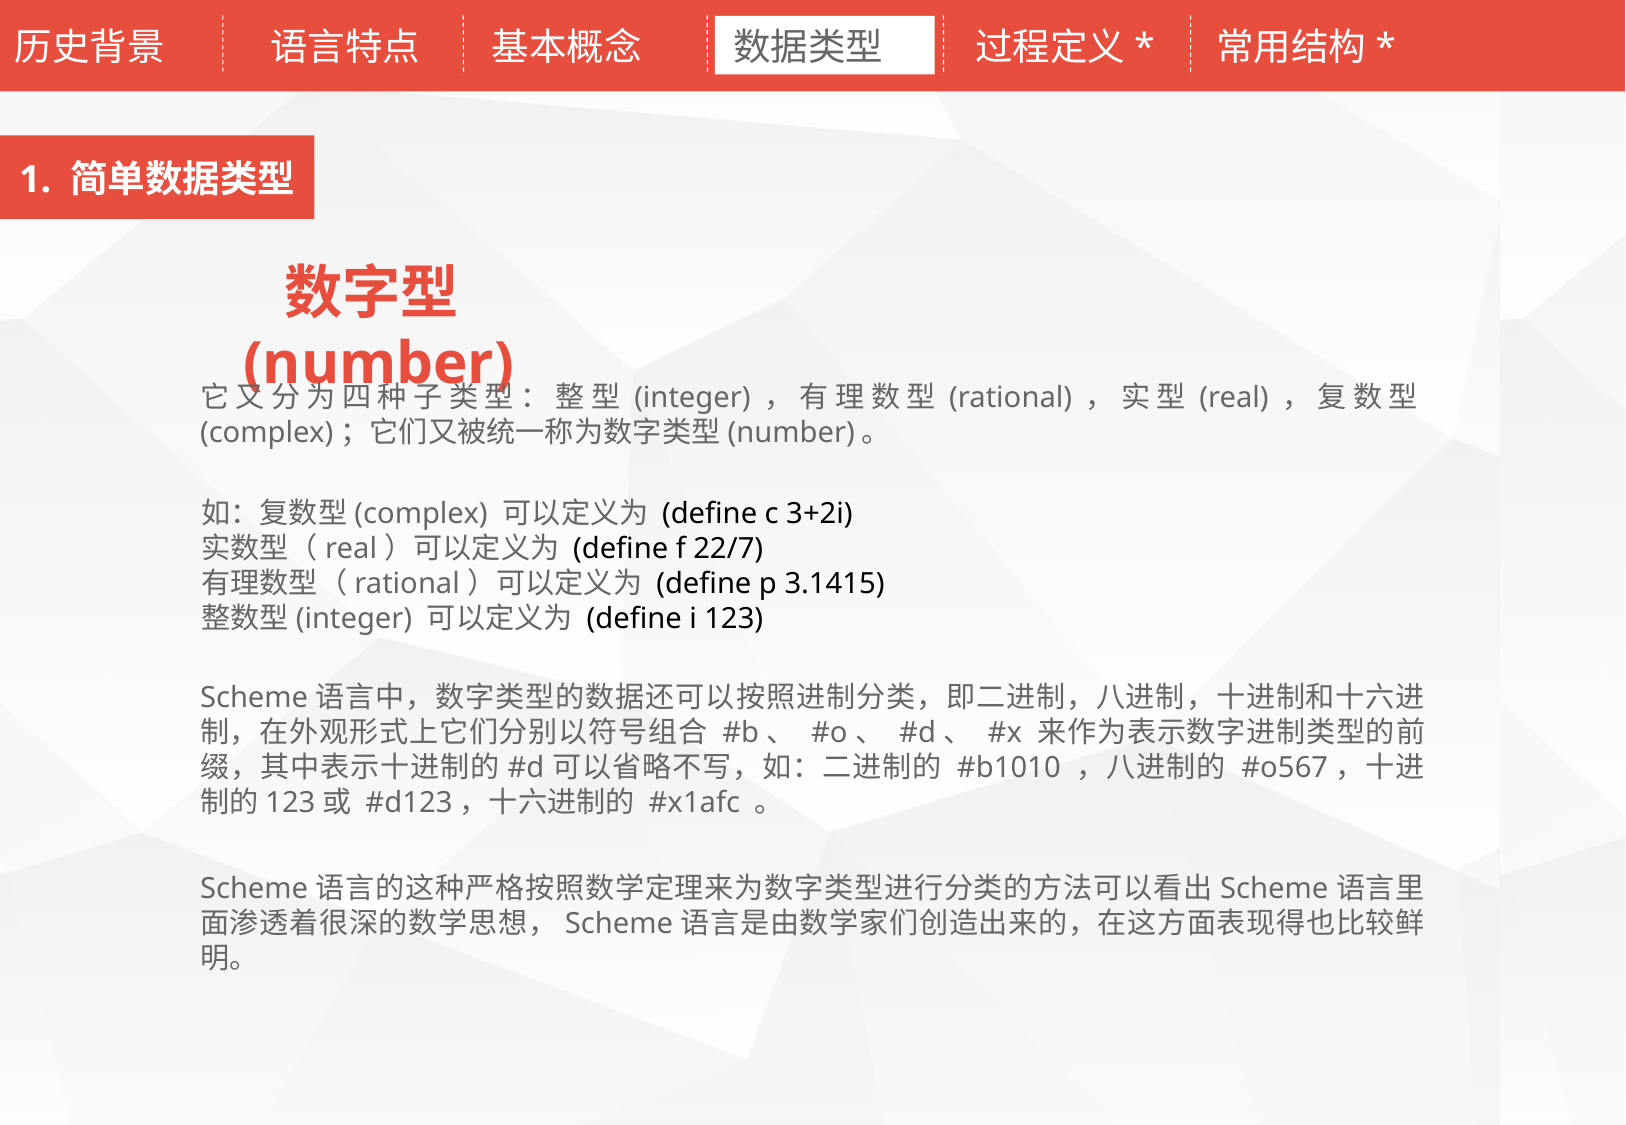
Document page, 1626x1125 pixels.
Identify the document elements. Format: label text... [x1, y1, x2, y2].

text_box Scheme语言中，数字类型的数据还可以按照进制分类，即二进制，八进制，十进制和十六进制，在外观形式上它们分别以符号组合 #b、 #o、 #d、 #x 来作为表示数字进制类型的前缀，其中表示十进制的#d可以省略不写，如：二进制的 #b1010 ，八进制的 #o567，十进制的123或 #d123，十六进制的 #x1afc 。 [185, 670, 1440, 826]
text_box [0, 0, 1625, 92]
text_box [714, 15, 718, 75]
picture [0, 0, 1626, 1125]
text_box 如：复数型(complex) 可以定义为 (define c 3+2i) 实数型（real）可以定义为 (define f 22/7) 有理数型（rational）可以定义为 (define p 3.1415) 整数型(integer) 可以定义为 (define i 123) [186, 487, 1442, 642]
text_box 基本概念 [477, 15, 708, 76]
text_box 1. 简单数据类型 [0, 135, 315, 219]
text_box Scheme语言的这种严格按照数学定理来为数字类型进行分类的方法可以看出Scheme语言里面渗透着很深的数学思想，Scheme语言是由数学家们创造出来的，在这方面表现得也比较鲜明。 [185, 862, 1440, 982]
text_box 历史背景 [0, 15, 228, 76]
text_box 它又分为四种子类型：整型(integer)，有理数型(rational)，实型(real)，复数型(complex)；它们又被统一称为数字类型(number)。 [185, 371, 1440, 456]
text_box 数据类型 [718, 15, 949, 76]
text_box 常用结构* [1201, 15, 1432, 76]
text_box 语言特点 [232, 15, 458, 76]
text_box 过程定义* [960, 15, 1191, 76]
text_box 数字型(number) [141, 247, 616, 403]
